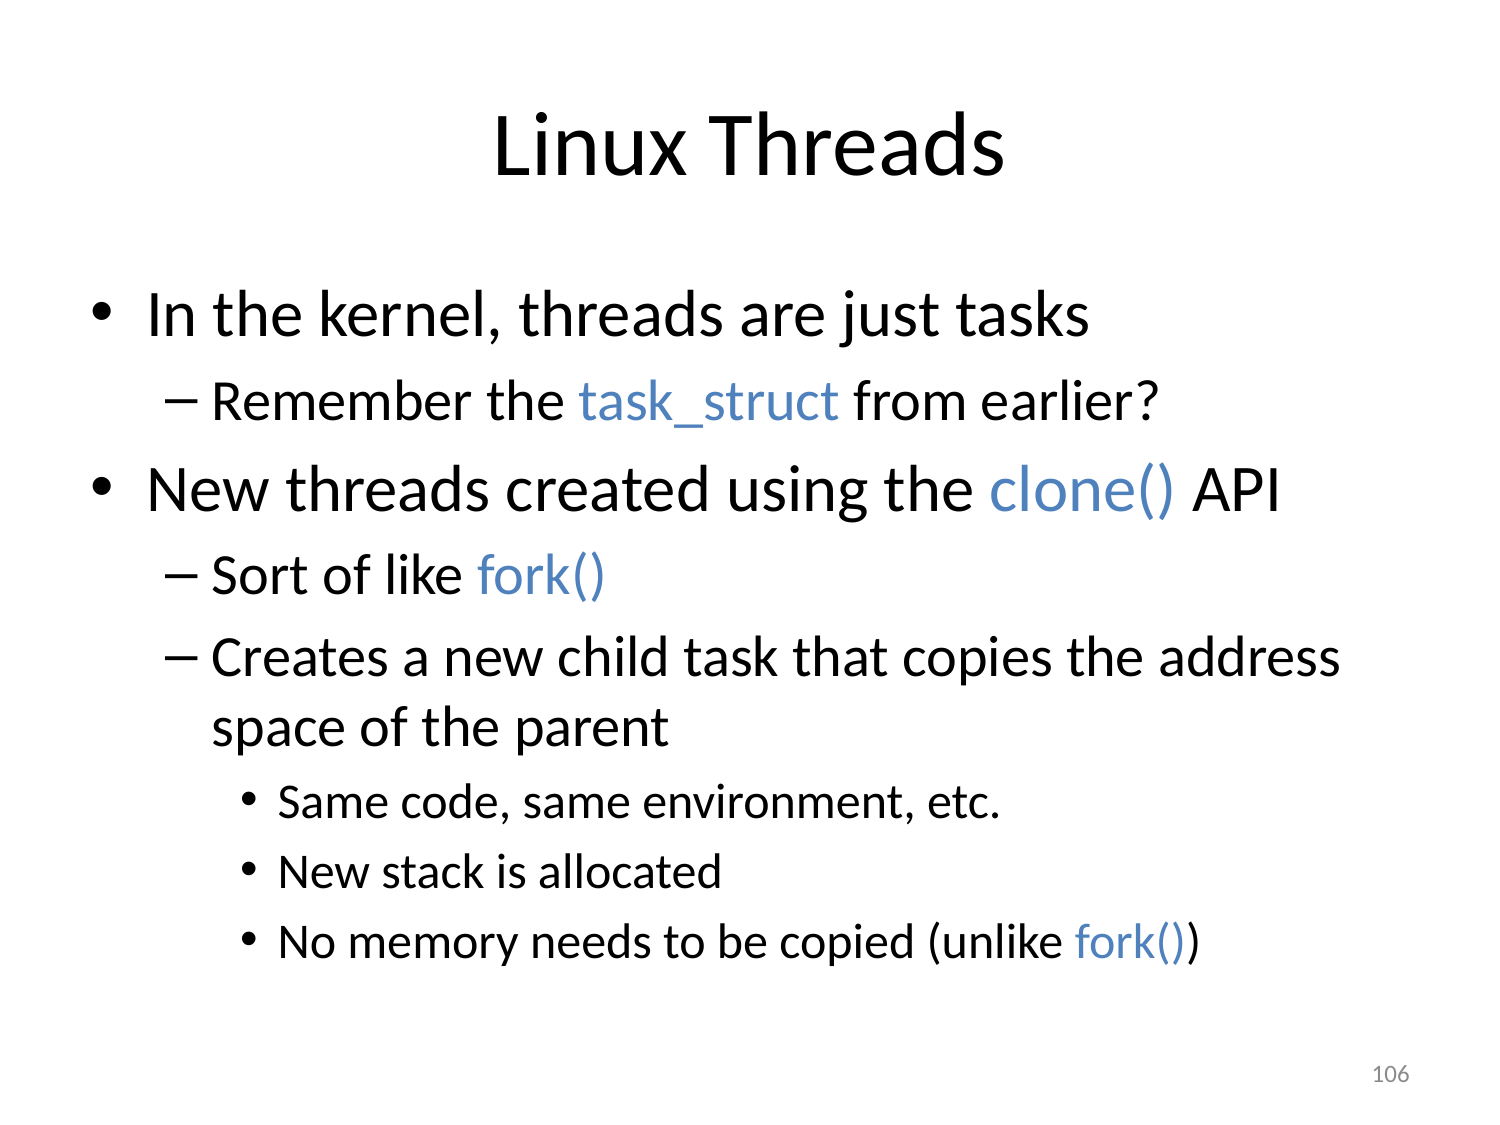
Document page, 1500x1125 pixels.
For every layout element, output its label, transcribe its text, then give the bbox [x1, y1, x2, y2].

list In the kernel, threads are just tasks Remember the task_struct from earlier? New threads created using the clone() API Sort of like fork() Creates a new child task that copies the address space of the parent Same code, same environment, etc. New stack is allocated No memory needs to be copied (unlike fork()) [75, 262, 1425, 1005]
title Linux Threads [75, 45, 1425, 233]
slide_number 106 [1074, 1042, 1425, 1103]
